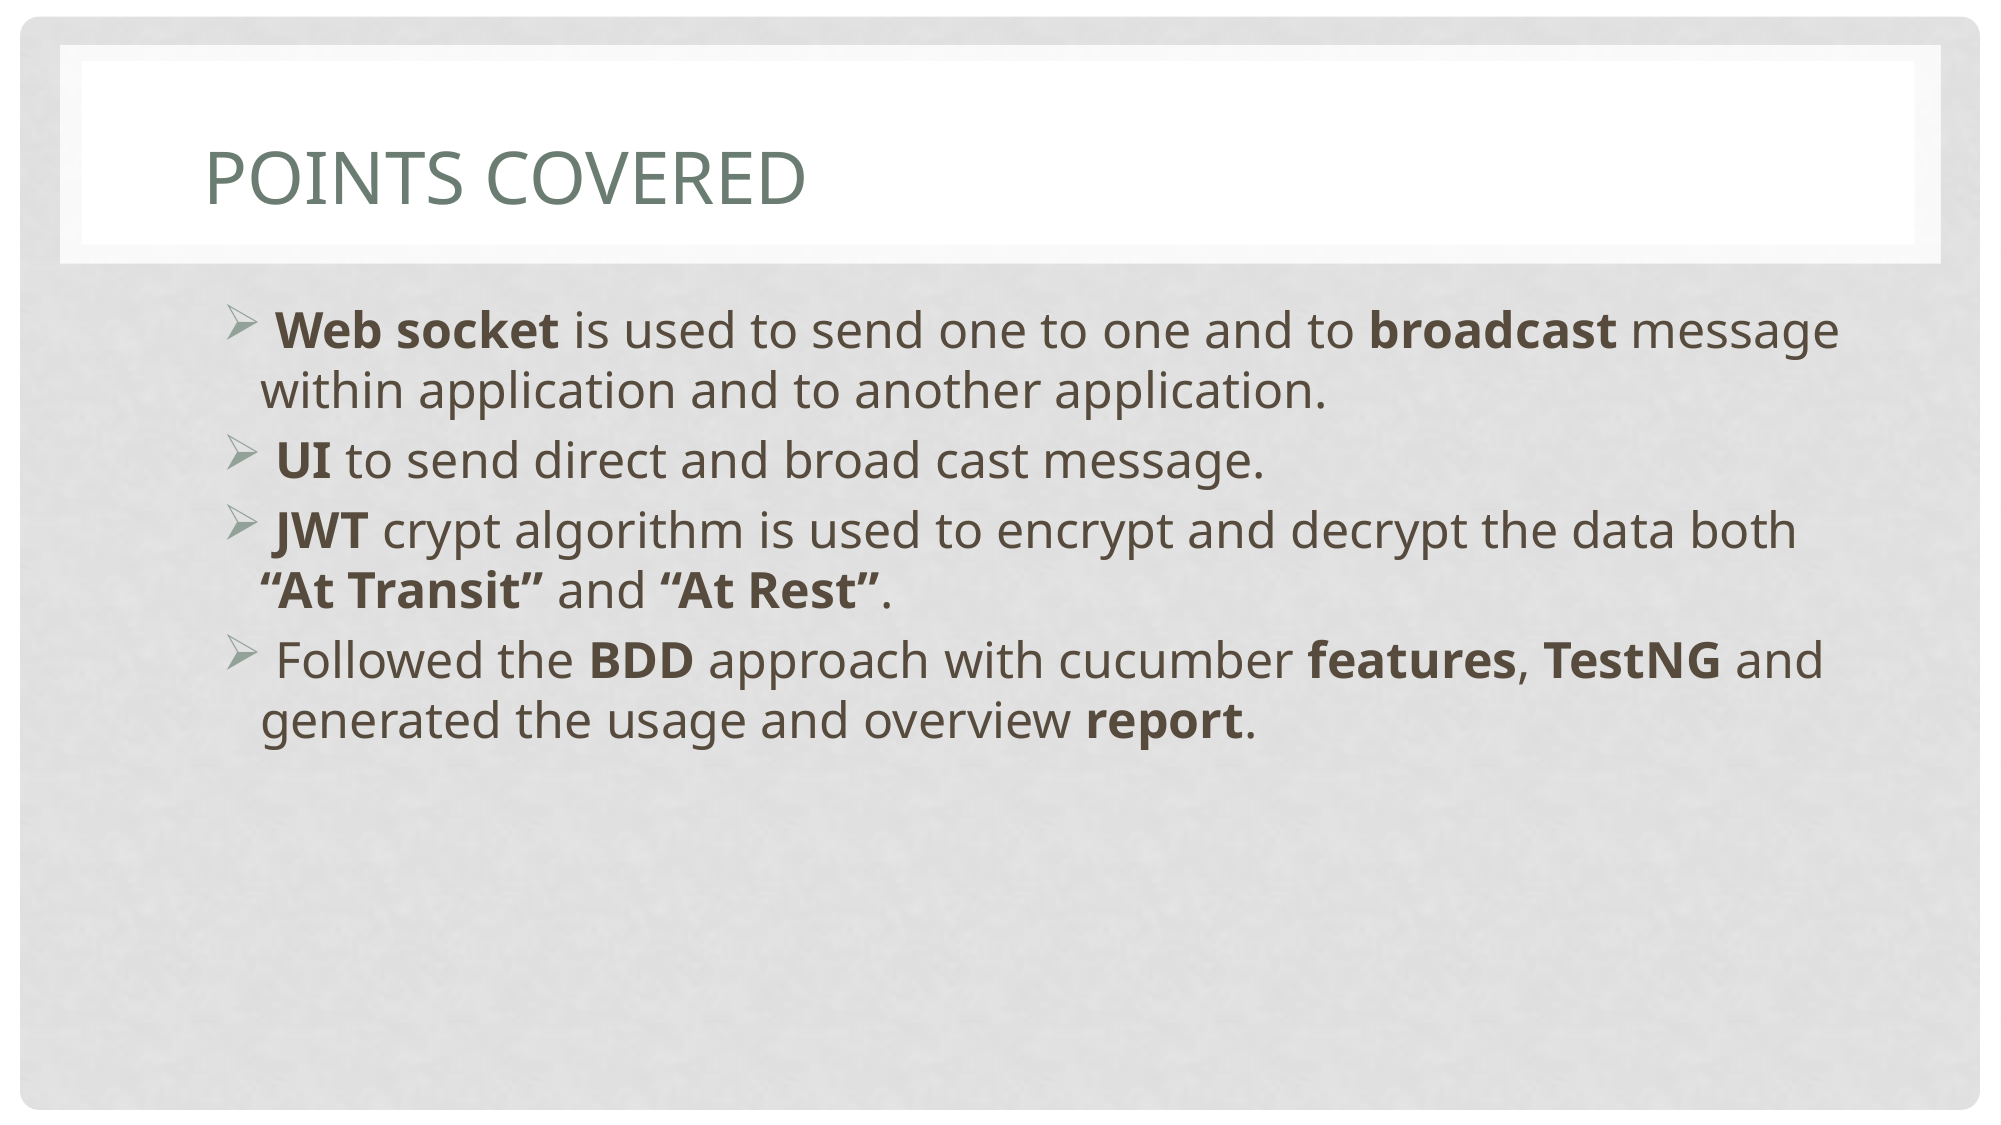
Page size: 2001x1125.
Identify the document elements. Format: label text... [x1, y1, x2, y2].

list Web socket is used to send one to one and to broadcast message within application and to another application. UI to send direct and broad cast message. JWT crypt algorithm is used to encrypt and decrypt the data both “At Transit” and “At Rest”. Followed the BDD approach with cucumber features, TestNG and generated the usage and overview report. [188, 291, 1891, 973]
title Points Covered [188, 112, 1705, 238]
